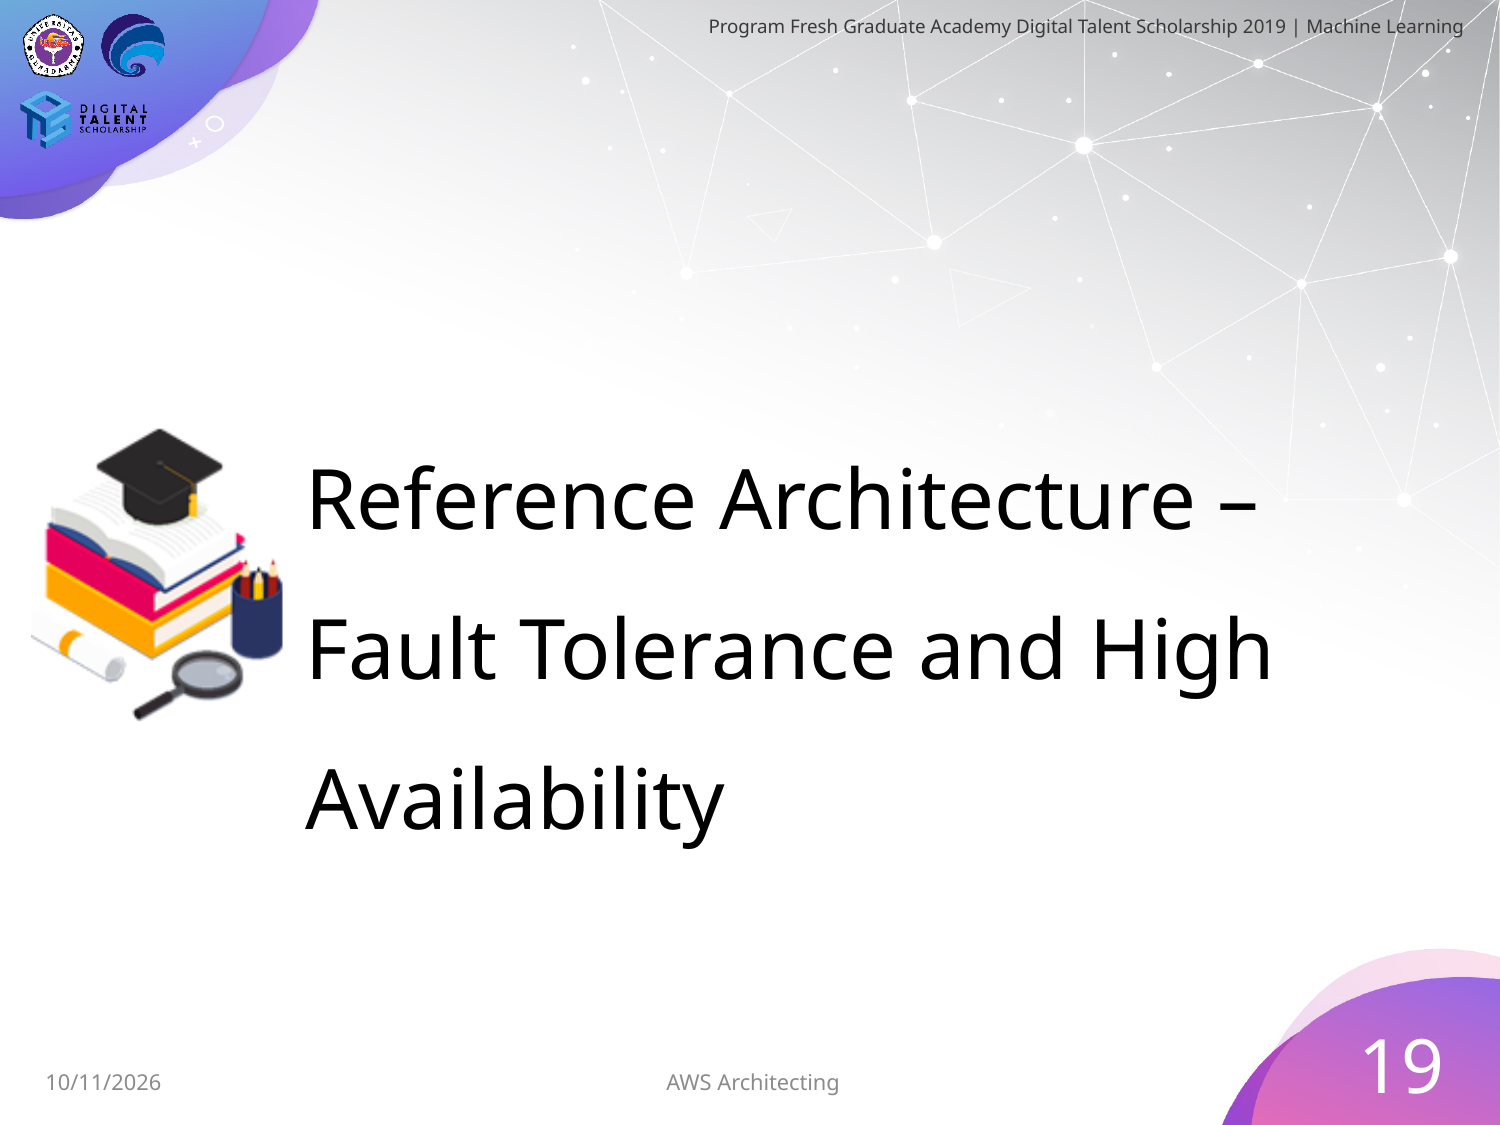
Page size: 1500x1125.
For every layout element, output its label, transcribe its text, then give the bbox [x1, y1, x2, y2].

text_box Reference Architecture – Fault Tolerance and High Availability [290, 388, 1481, 854]
picture [0, 0, 1500, 1125]
footer AWS Architecting [386, 1053, 1121, 1114]
slide_number 19 [1327, 1025, 1477, 1115]
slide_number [30, 1053, 272, 1114]
